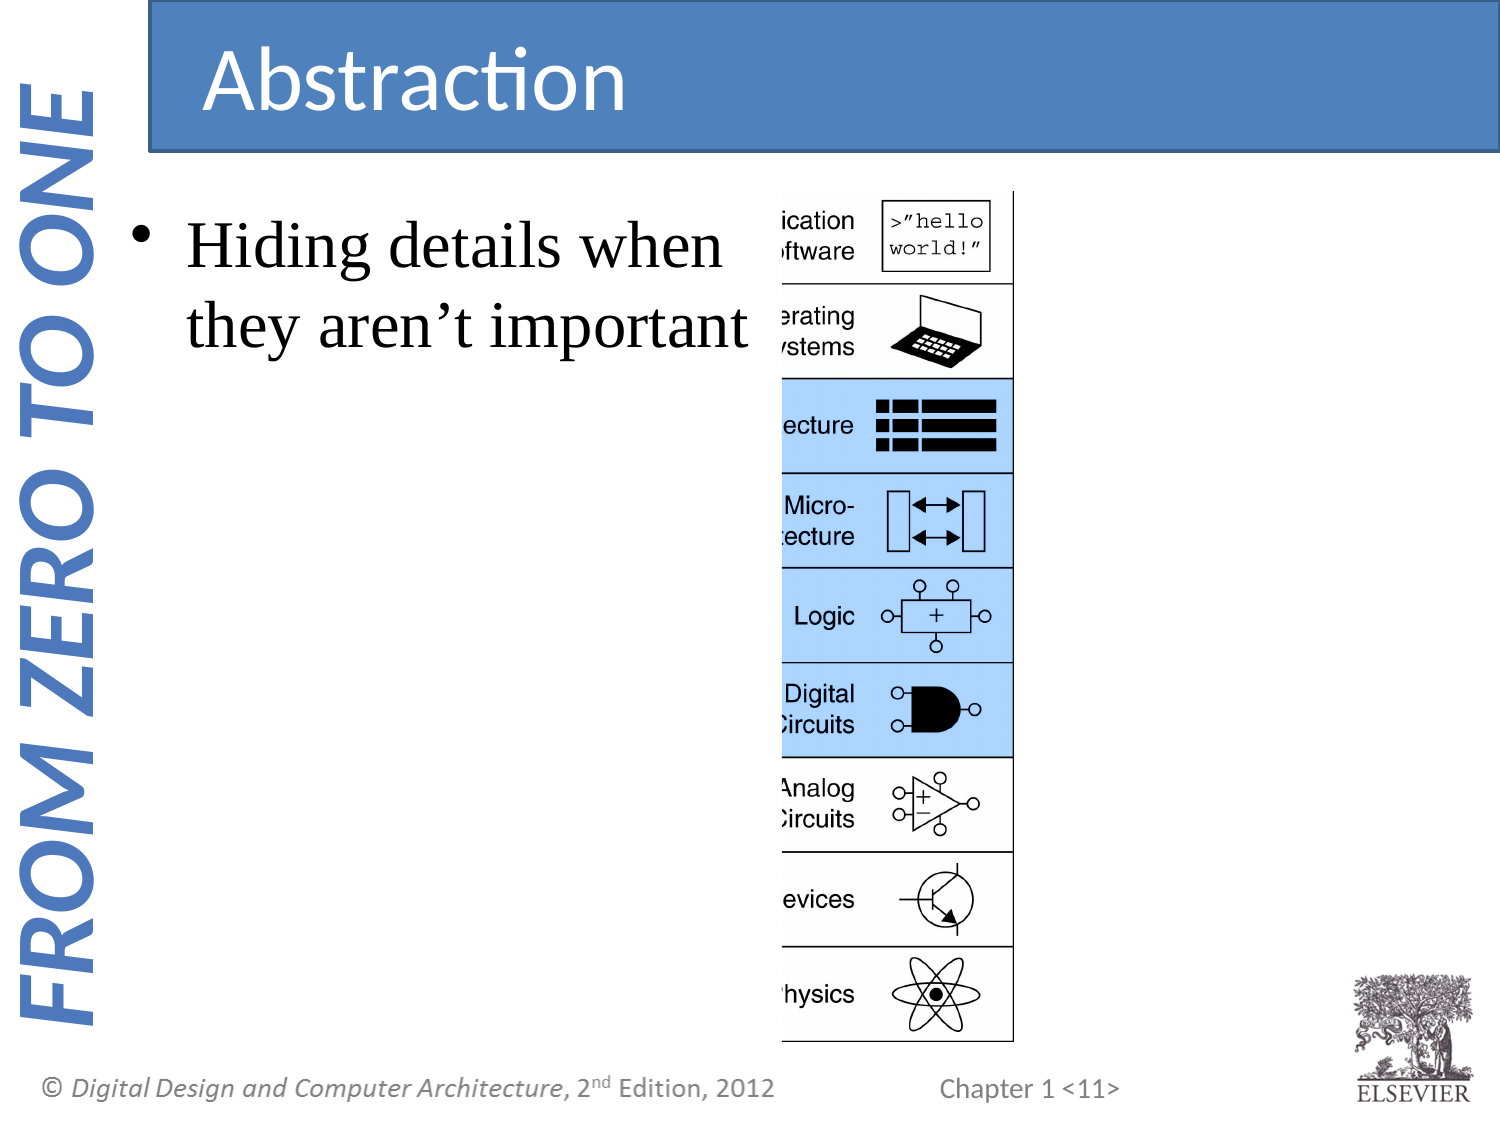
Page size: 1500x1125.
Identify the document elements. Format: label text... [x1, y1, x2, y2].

text_box Abstraction [187, 11, 1488, 136]
picture [0, 0, 1500, 1125]
text_box Hiding details when they aren’t important [115, 193, 694, 1044]
text_box [87, 174, 1413, 1025]
